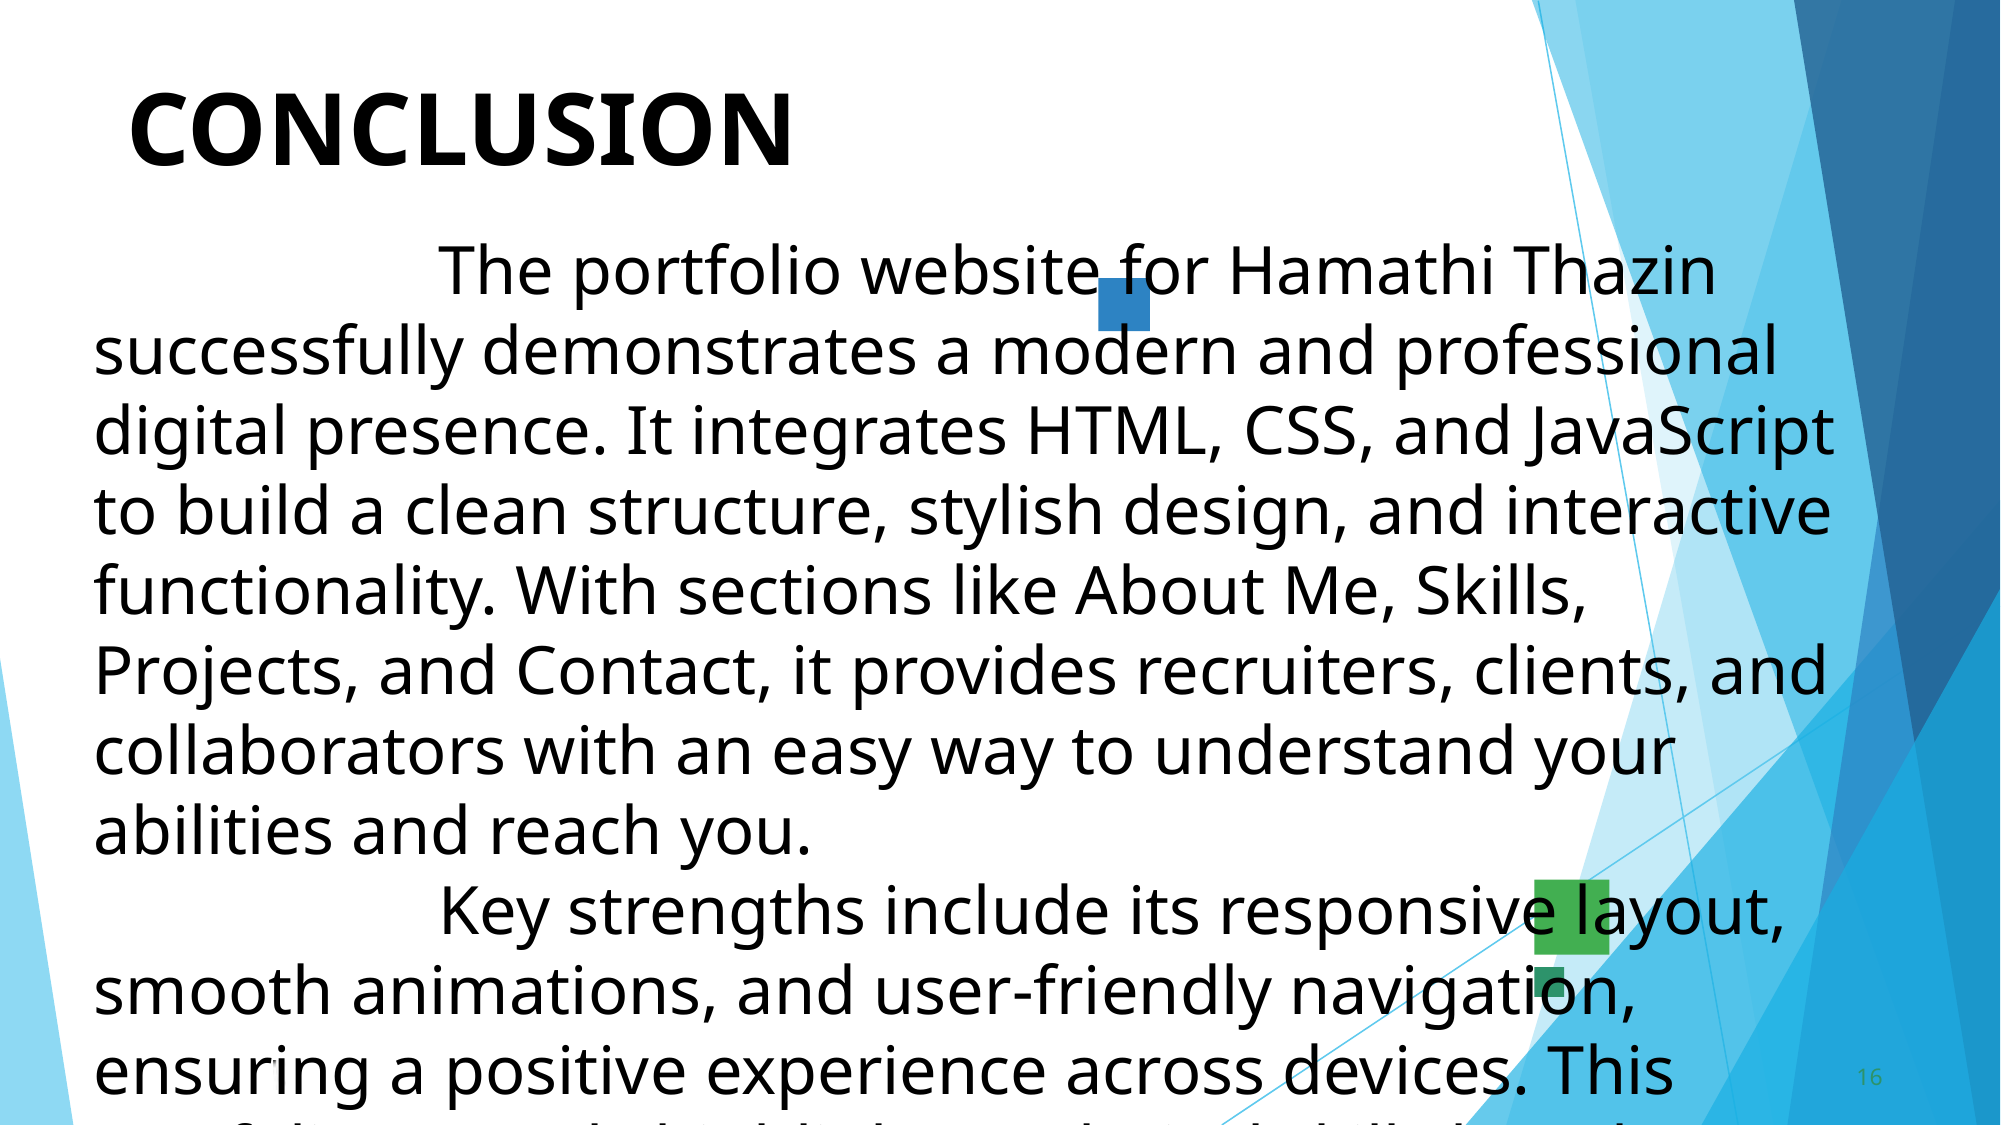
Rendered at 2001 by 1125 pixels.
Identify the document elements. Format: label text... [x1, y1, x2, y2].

title CONCLUSION [123, 62, 876, 220]
picture [273, 1060, 286, 1090]
text_box The portfolio website for Hamathi Thazin successfully demonstrates a modern and professional digital presence. It integrates HTML, CSS, and JavaScript to build a clean structure, stylish design, and interactive functionality. With sections like About Me, Skills, Projects, and Contact, it provides recruiters, clients, and collaborators with an easy way to understand your abilities and reach you. Key strengths include its responsive layout, smooth animations, and user-friendly navigation, ensuring a positive experience across devices. This portfolio not only highlights technical skills but also serves as a personal brand identity, making it a valuable tool for career opportunities, freelance work, and networking. [78, 220, 1886, 1125]
